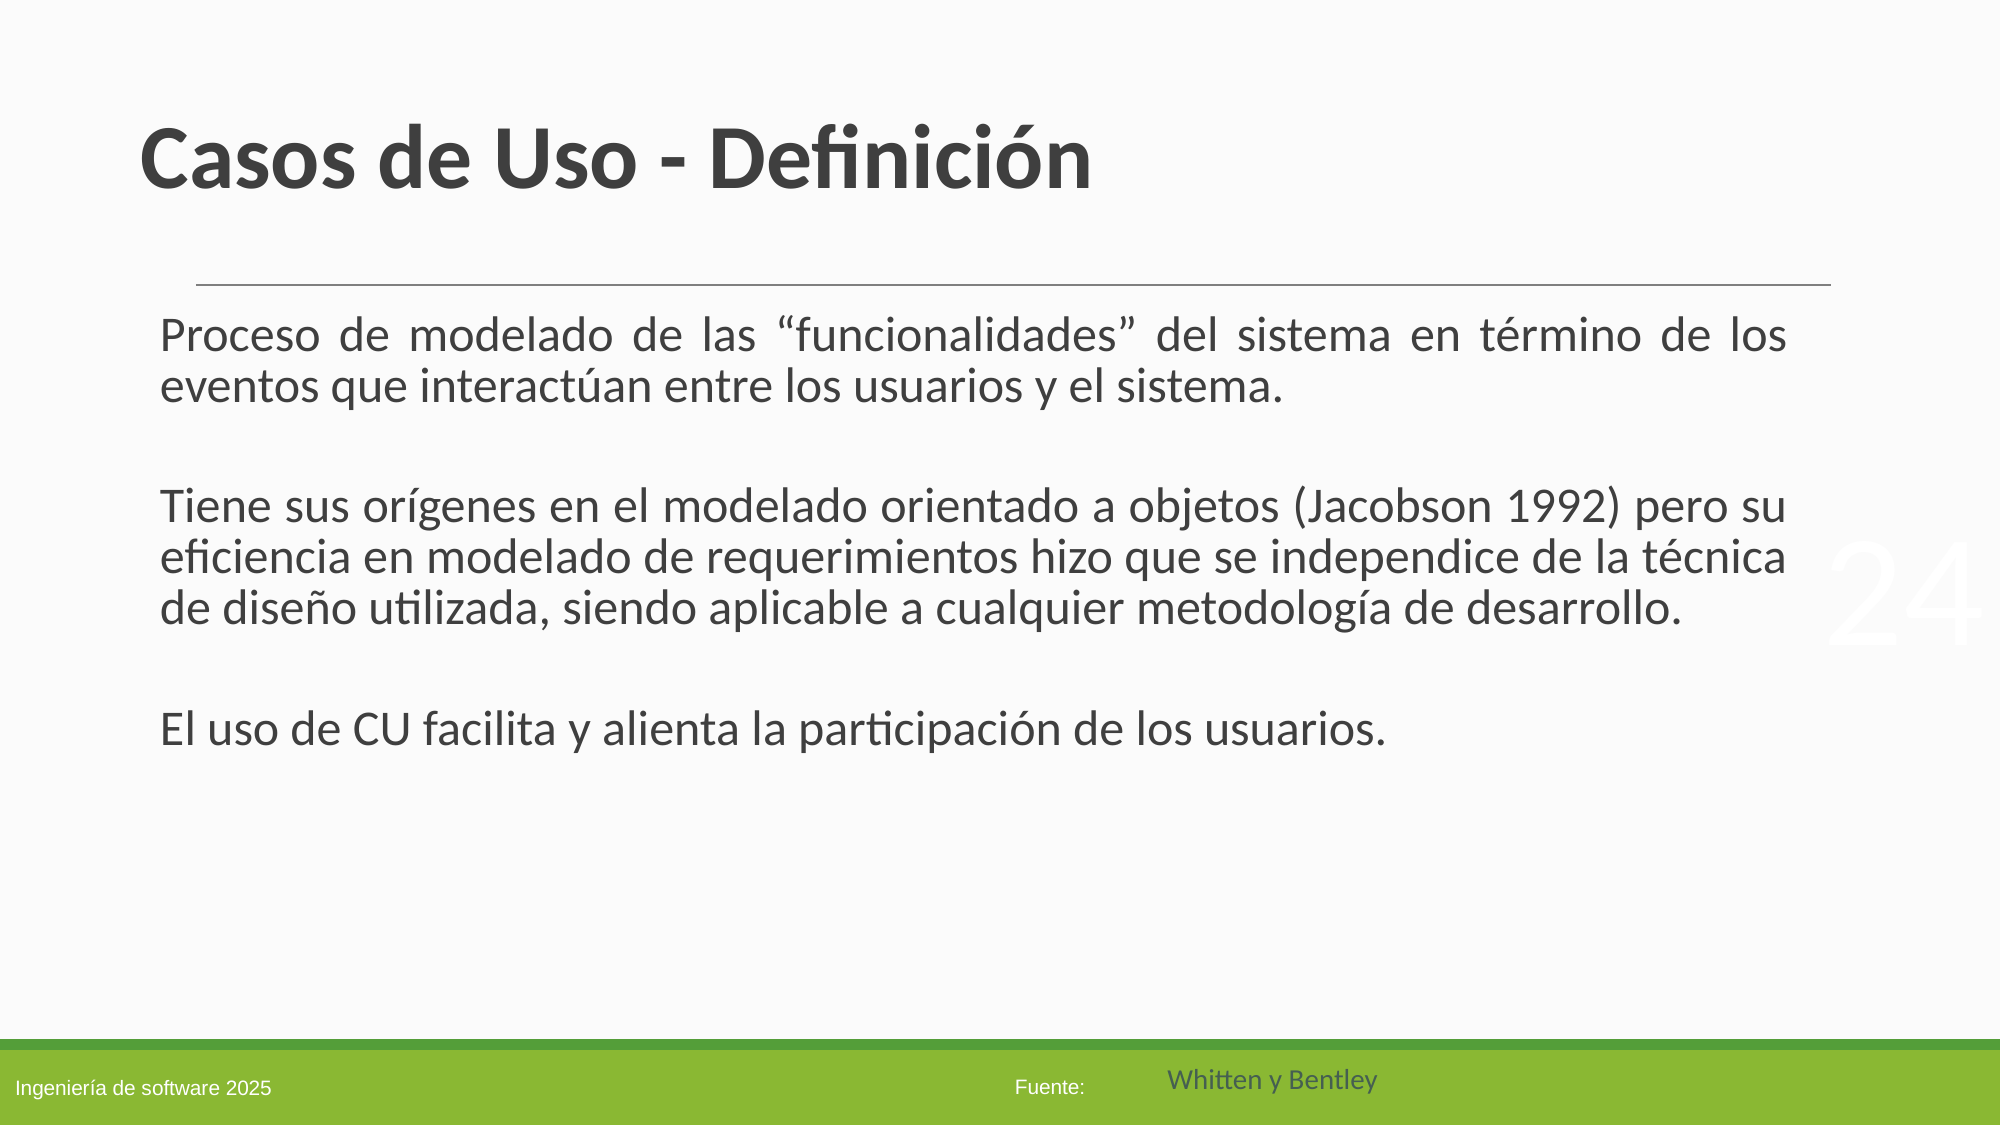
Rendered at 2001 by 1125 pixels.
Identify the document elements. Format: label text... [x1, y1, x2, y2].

slide_number 24 [1520, 456, 2000, 686]
title Casos de Uso - Definición [125, 66, 1497, 254]
list Whitten y Bentley [1152, 1058, 1840, 1118]
list Proceso de modelado de las “funcionalidades” del sistema en término de los eventos que interactúan entre los usuarios y el sistema. Tiene sus orígenes en el modelado orientado a objetos (Jacobson 1992) pero su eficiencia en modelado de requerimientos hizo que se independice de la técnica de diseño utilizada, siendo aplicable a cualquier metodología de desarrollo. El uso de CU facilita y alienta la participación de los usuarios. [102, 302, 1804, 963]
